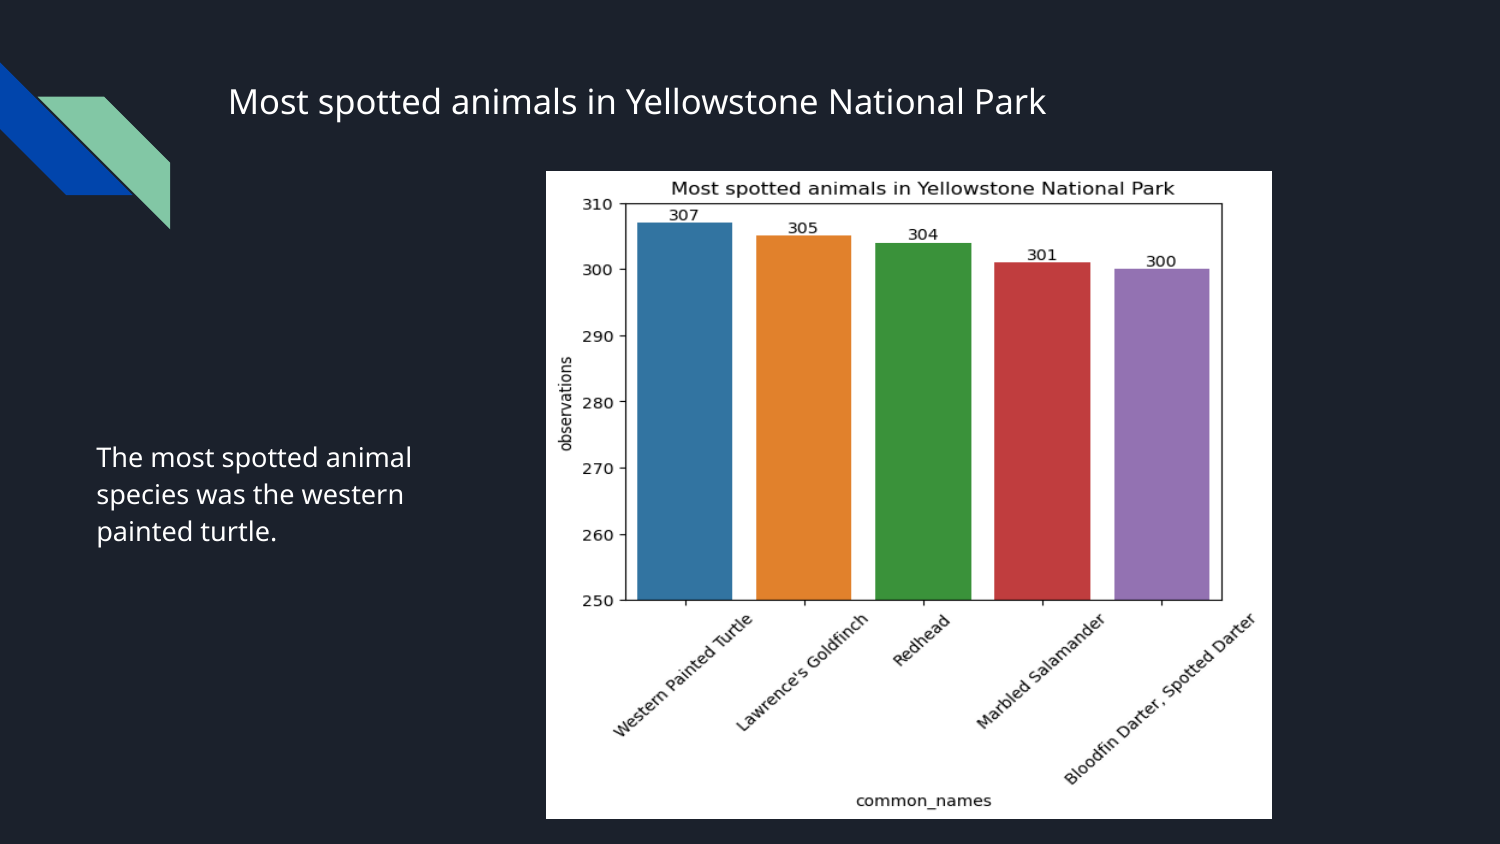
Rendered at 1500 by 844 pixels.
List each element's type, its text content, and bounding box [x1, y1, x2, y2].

picture [546, 170, 1272, 819]
title Most spotted animals in Yellowstone National Park [212, 64, 1368, 215]
list The most spotted animal species was the western painted turtle. [81, 238, 506, 735]
